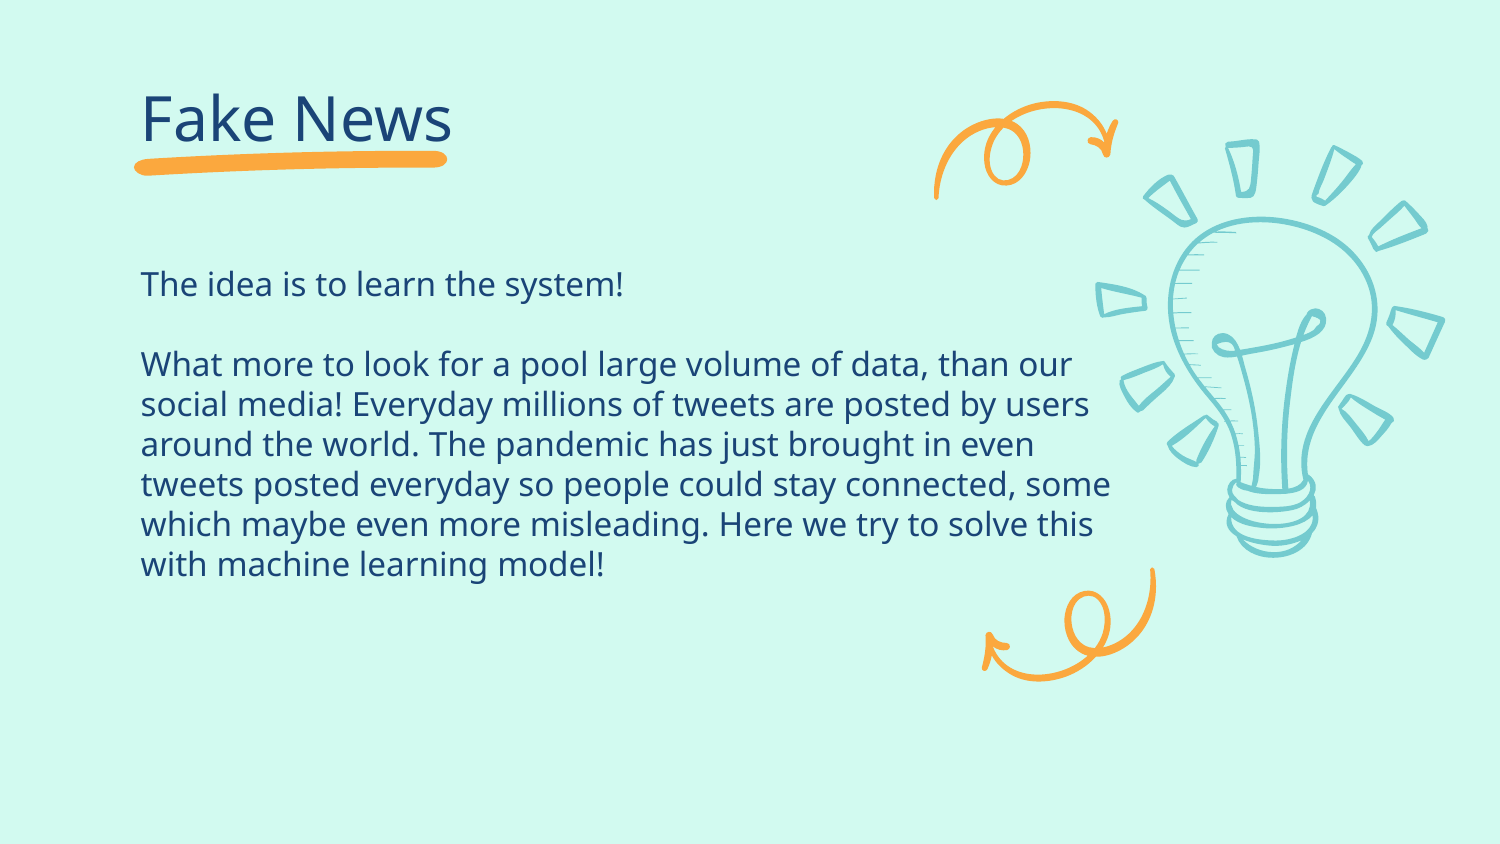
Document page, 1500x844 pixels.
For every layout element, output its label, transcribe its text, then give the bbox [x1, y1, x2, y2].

text_box [133, 157, 448, 176]
title Fake News [125, 77, 759, 157]
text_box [1094, 138, 1447, 558]
text_box [934, 101, 1119, 201]
text_box [981, 567, 1157, 682]
list The idea is to learn the system! What more to look for a pool large volume of data, than our social media! Everyday millions of tweets are posted by users around the world. The pandemic has just brought in even tweets posted everyday so people could stay connected, some which maybe even more misleading. Here we try to solve this with machine learning model! [125, 224, 1144, 662]
